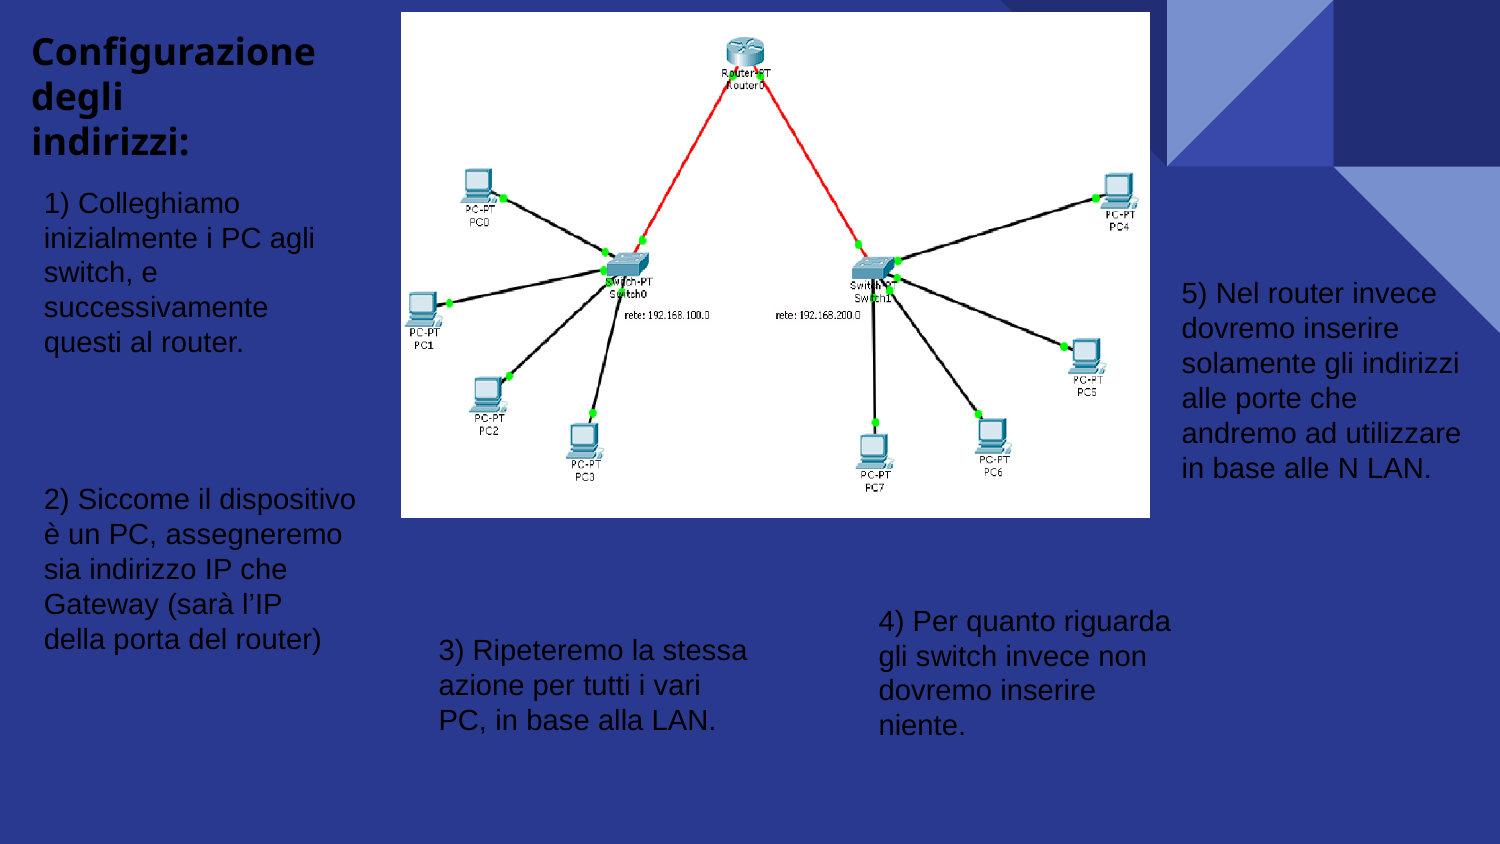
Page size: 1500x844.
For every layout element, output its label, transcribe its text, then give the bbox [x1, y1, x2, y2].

text_box 2) Siccome il dispositivo è un PC, assegneremo sia indirizzo IP che Gateway (sarà l’IP della porta del router) [28, 465, 385, 671]
picture [400, 12, 1151, 518]
text_box 3) Ripeteremo la stessa azione per tutti i vari PC, in base alla LAN. [423, 616, 770, 751]
text_box 4) Per quanto riguarda gli switch invece non dovremo inserire niente. [863, 586, 1356, 792]
text_box Configurazione degli indirizzi: [16, 12, 398, 189]
text_box 1) Colleghiamo inizialmente i PC agli switch, e successivamente questi al router. [28, 168, 395, 374]
text_box 5) Nel router invece dovremo inserire solamente gli indirizzi alle porte che andremo ad utilizzare in base alle N LAN. [1166, 259, 1488, 499]
